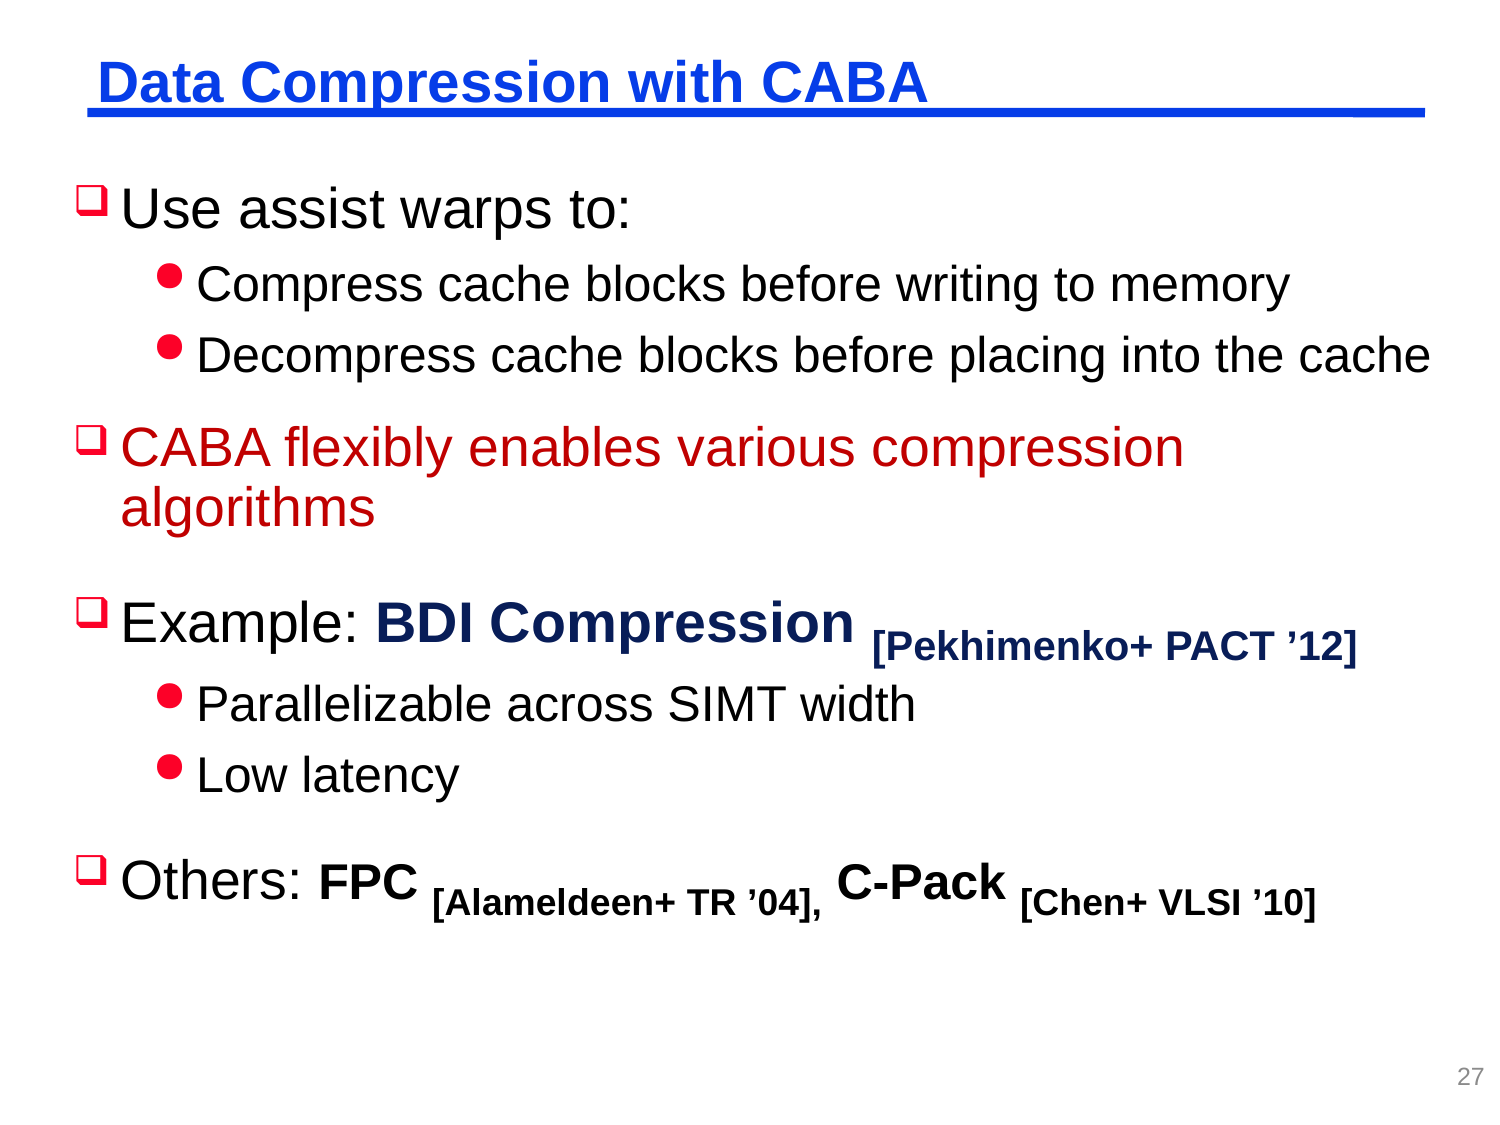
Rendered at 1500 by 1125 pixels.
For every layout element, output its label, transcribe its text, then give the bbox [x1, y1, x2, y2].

slide_number 27 [1400, 1025, 1500, 1125]
list Use assist warps to: Compress cache blocks before writing to memory Decompress cache blocks before placing into the cache CABA flexibly enables various compression algorithms Example: BDI Compression [Pekhimenko+ PACT ’12] Parallelizable across SIMT width Low latency Others: FPC [Alameldeen+ TR ’04], C-Pack [Chen+ VLSI ’10] [62, 174, 1451, 938]
title Data Compression with CABA [86, 49, 1426, 120]
